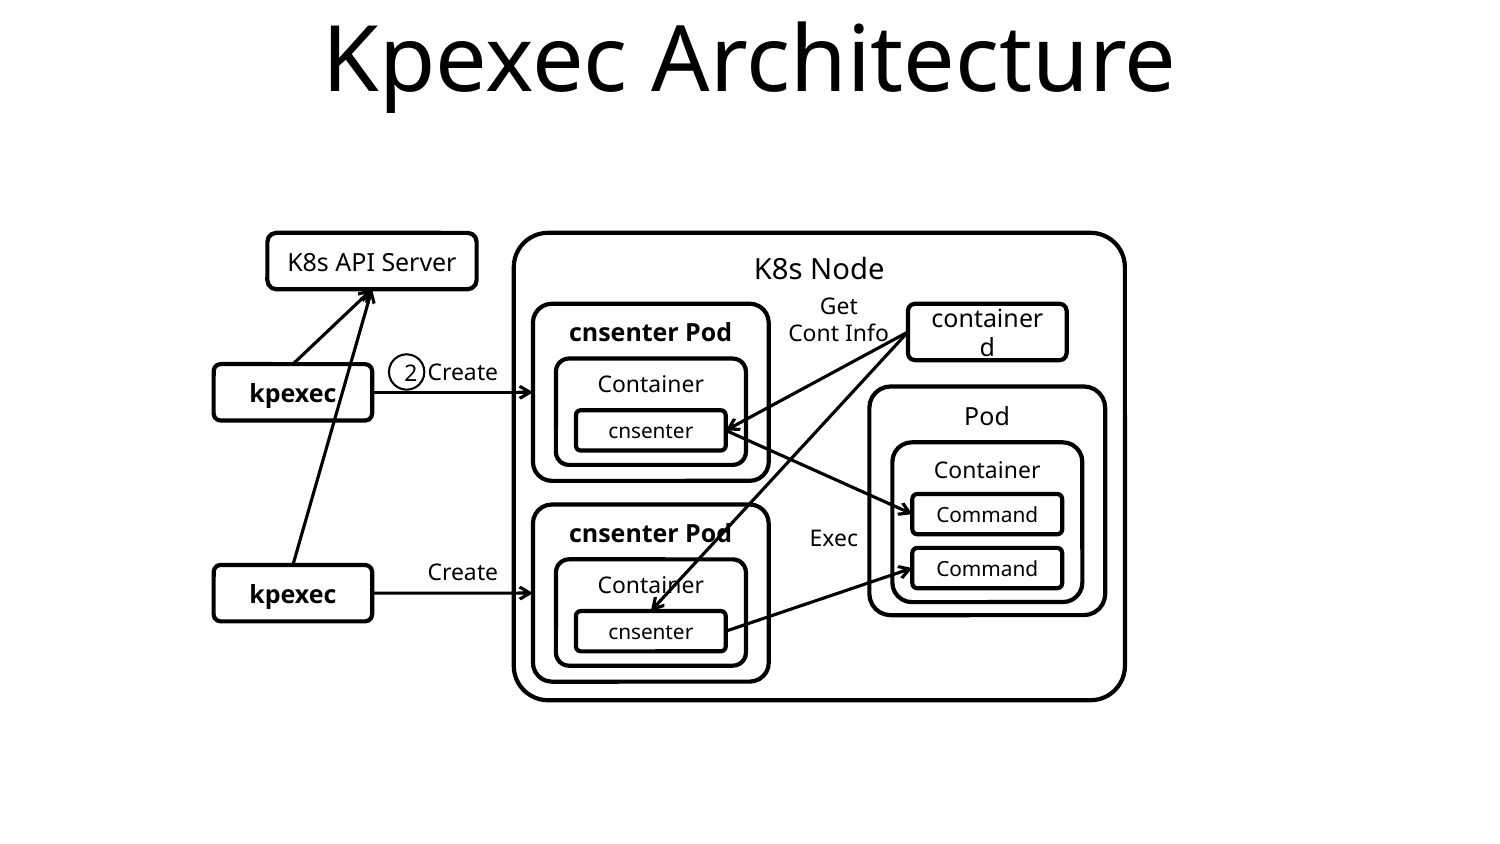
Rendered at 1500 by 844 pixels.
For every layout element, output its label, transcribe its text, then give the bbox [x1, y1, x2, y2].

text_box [650, 331, 909, 612]
text_box K8s Node [511, 230, 1128, 703]
text_box Create [412, 350, 519, 391]
text_box Get Cont Info [773, 283, 905, 329]
text_box Create [412, 550, 519, 592]
text_box Pod [914, 384, 1108, 618]
title Kpexec Architecture [75, 0, 1425, 126]
text_box cnsenter Pod [530, 502, 771, 684]
text_box cnsenter [573, 408, 645, 453]
text_box containerd [905, 301, 1069, 363]
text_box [292, 288, 373, 566]
text_box Command [913, 491, 1065, 537]
text_box Command [913, 545, 1065, 591]
text_box cnsenter [573, 608, 728, 654]
text_box kpexec [211, 562, 375, 624]
text_box Container [553, 557, 749, 668]
text_box K8s API Server [265, 230, 479, 292]
text_box cnsenter Pod [530, 301, 771, 483]
text_box Container [913, 440, 1085, 605]
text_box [725, 613, 913, 632]
text_box Container [553, 356, 645, 467]
text_box kpexec [211, 361, 287, 423]
text_box 2 [386, 352, 427, 391]
